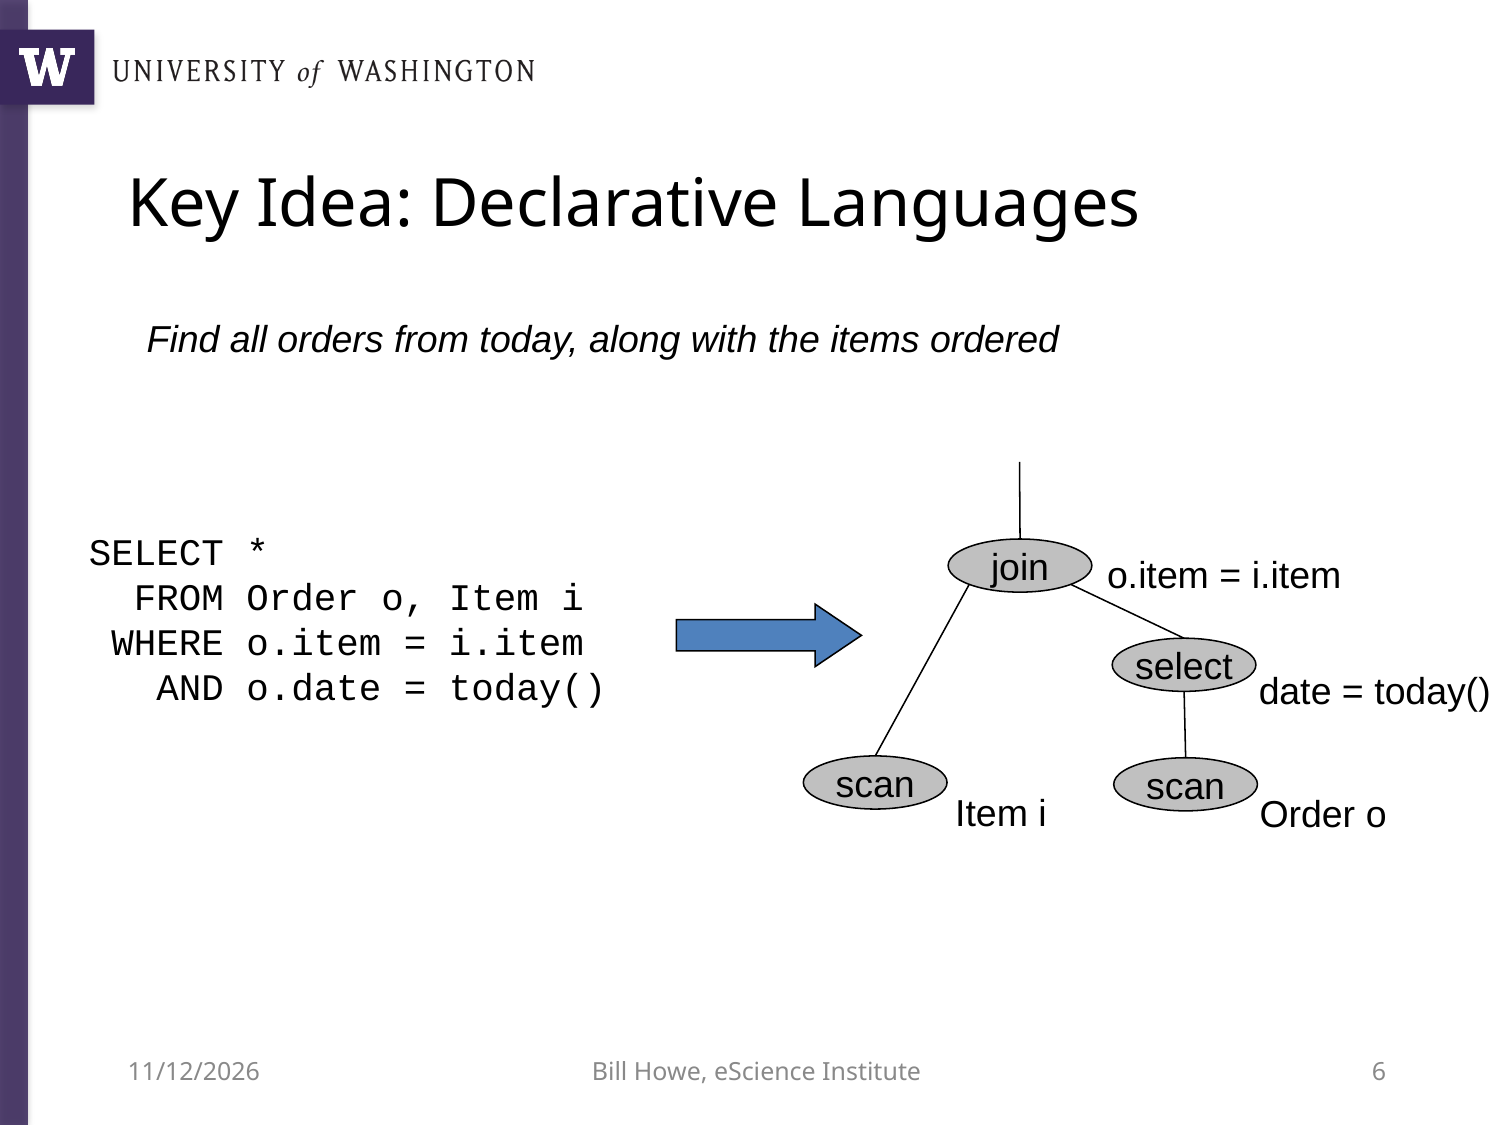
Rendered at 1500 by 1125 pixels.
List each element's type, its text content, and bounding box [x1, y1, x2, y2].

text_box date = today() [1243, 659, 1500, 720]
text_box join [948, 539, 1092, 593]
text_box Item i [940, 781, 1062, 842]
text_box select [1112, 638, 1255, 692]
text_box Order o [1244, 782, 1402, 842]
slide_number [112, 1042, 463, 1103]
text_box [1070, 584, 1185, 639]
title Key Idea: Declarative Languages [112, 125, 1401, 275]
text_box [874, 584, 970, 757]
picture [19, 48, 75, 86]
text_box scan [1113, 757, 1258, 811]
text_box [676, 604, 862, 667]
slide_number 6 [1051, 1042, 1402, 1103]
text_box scan [803, 756, 947, 810]
footer Bill Howe, eScience Institute [519, 1042, 995, 1103]
text_box o.item = i.item [1092, 543, 1357, 603]
picture [112, 59, 534, 88]
text_box Find all orders from today, along with the items ordered [131, 307, 1387, 368]
text_box SELECT * FROM Order o, Item i WHERE o.item = i.item AND o.date = today() [74, 520, 711, 715]
